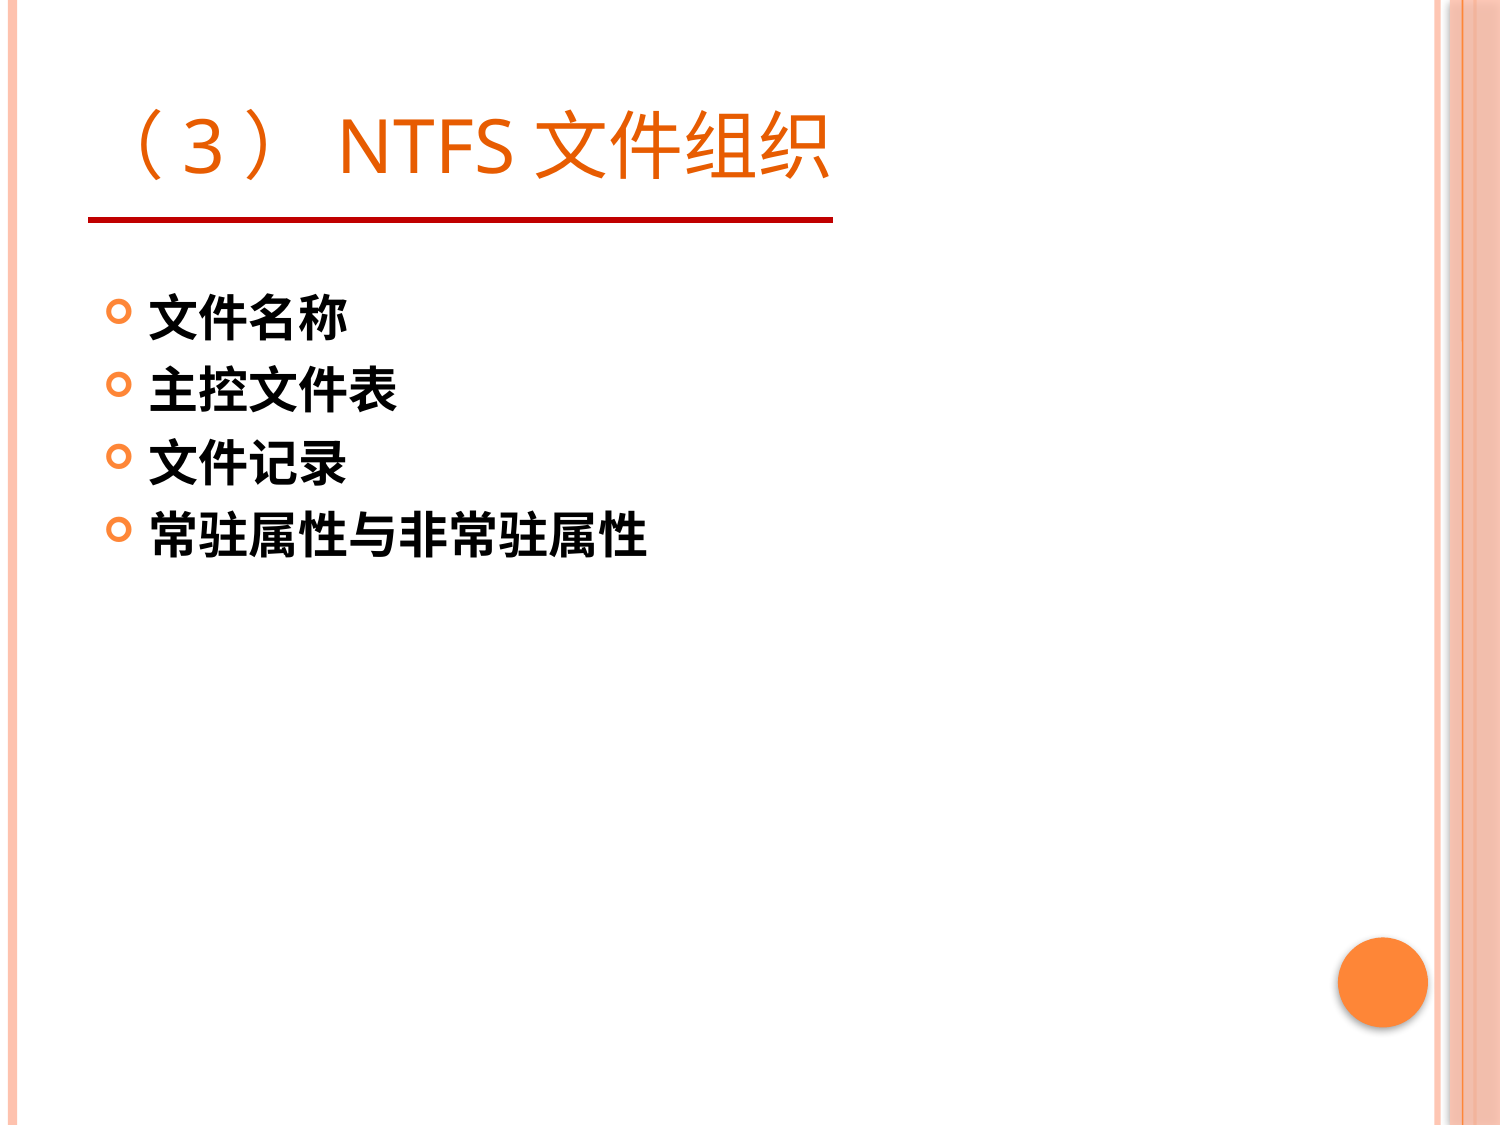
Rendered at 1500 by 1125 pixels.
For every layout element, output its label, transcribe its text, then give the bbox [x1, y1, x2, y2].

list 文件名称 主控文件表 文件记录 常驻属性与非常驻属性 [88, 278, 1276, 1039]
title （3）NTFS文件组织 [75, 45, 1300, 197]
